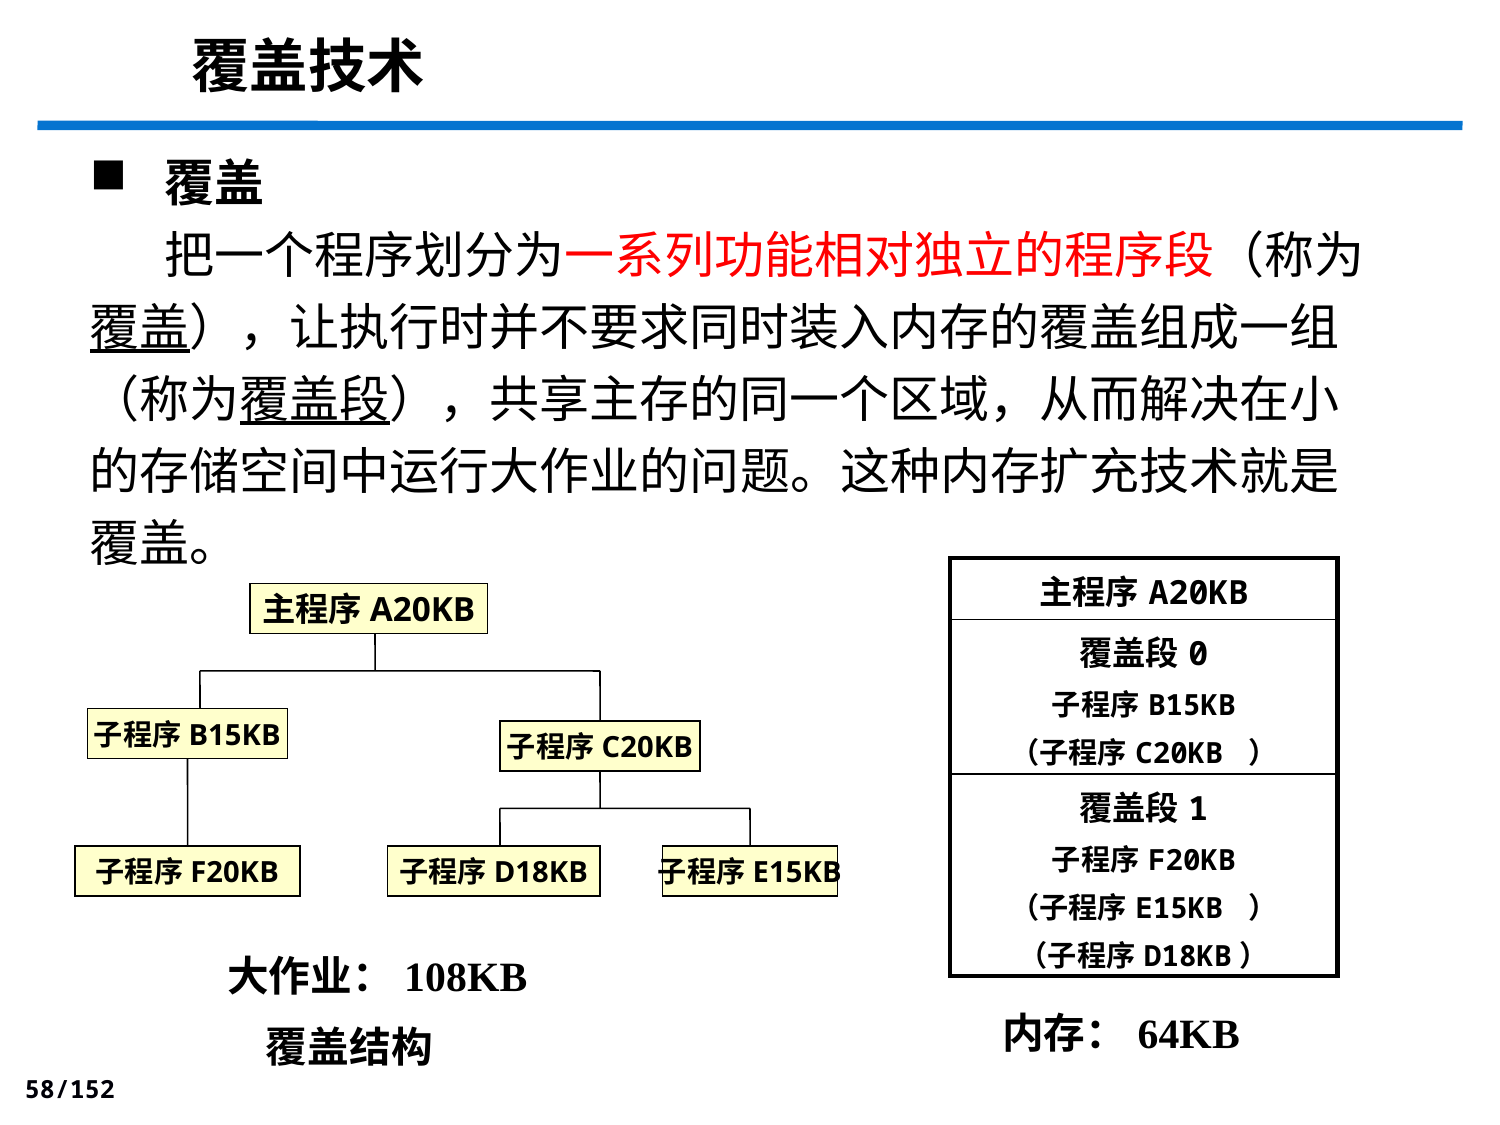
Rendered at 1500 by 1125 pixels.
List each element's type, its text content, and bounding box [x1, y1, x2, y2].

text_box 覆盖 把一个程序划分为一系列功能相对独立的程序段（称为覆盖），让执行时并不要求同时装入内存的覆盖组成一组（称为覆盖段），共享主存的同一个区域，从而解决在小的存储空间中运行大作业的问题。这种内存扩充技术就是覆盖。 [75, 144, 1382, 579]
table_header 主程序A20KB [952, 560, 1335, 619]
text_box 覆盖技术 [177, 21, 922, 107]
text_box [74, 583, 838, 897]
table_cell 覆盖段1 子程序F20KB （子程序E15KB ） （子程序D18KB） [952, 775, 1335, 974]
table_cell 覆盖段0 子程序B15KB （子程序C20KB ） [952, 620, 1335, 773]
text_box 大作业：108KB 覆盖结构 [212, 942, 563, 1078]
text_box 内存：64KB [987, 999, 1338, 1065]
